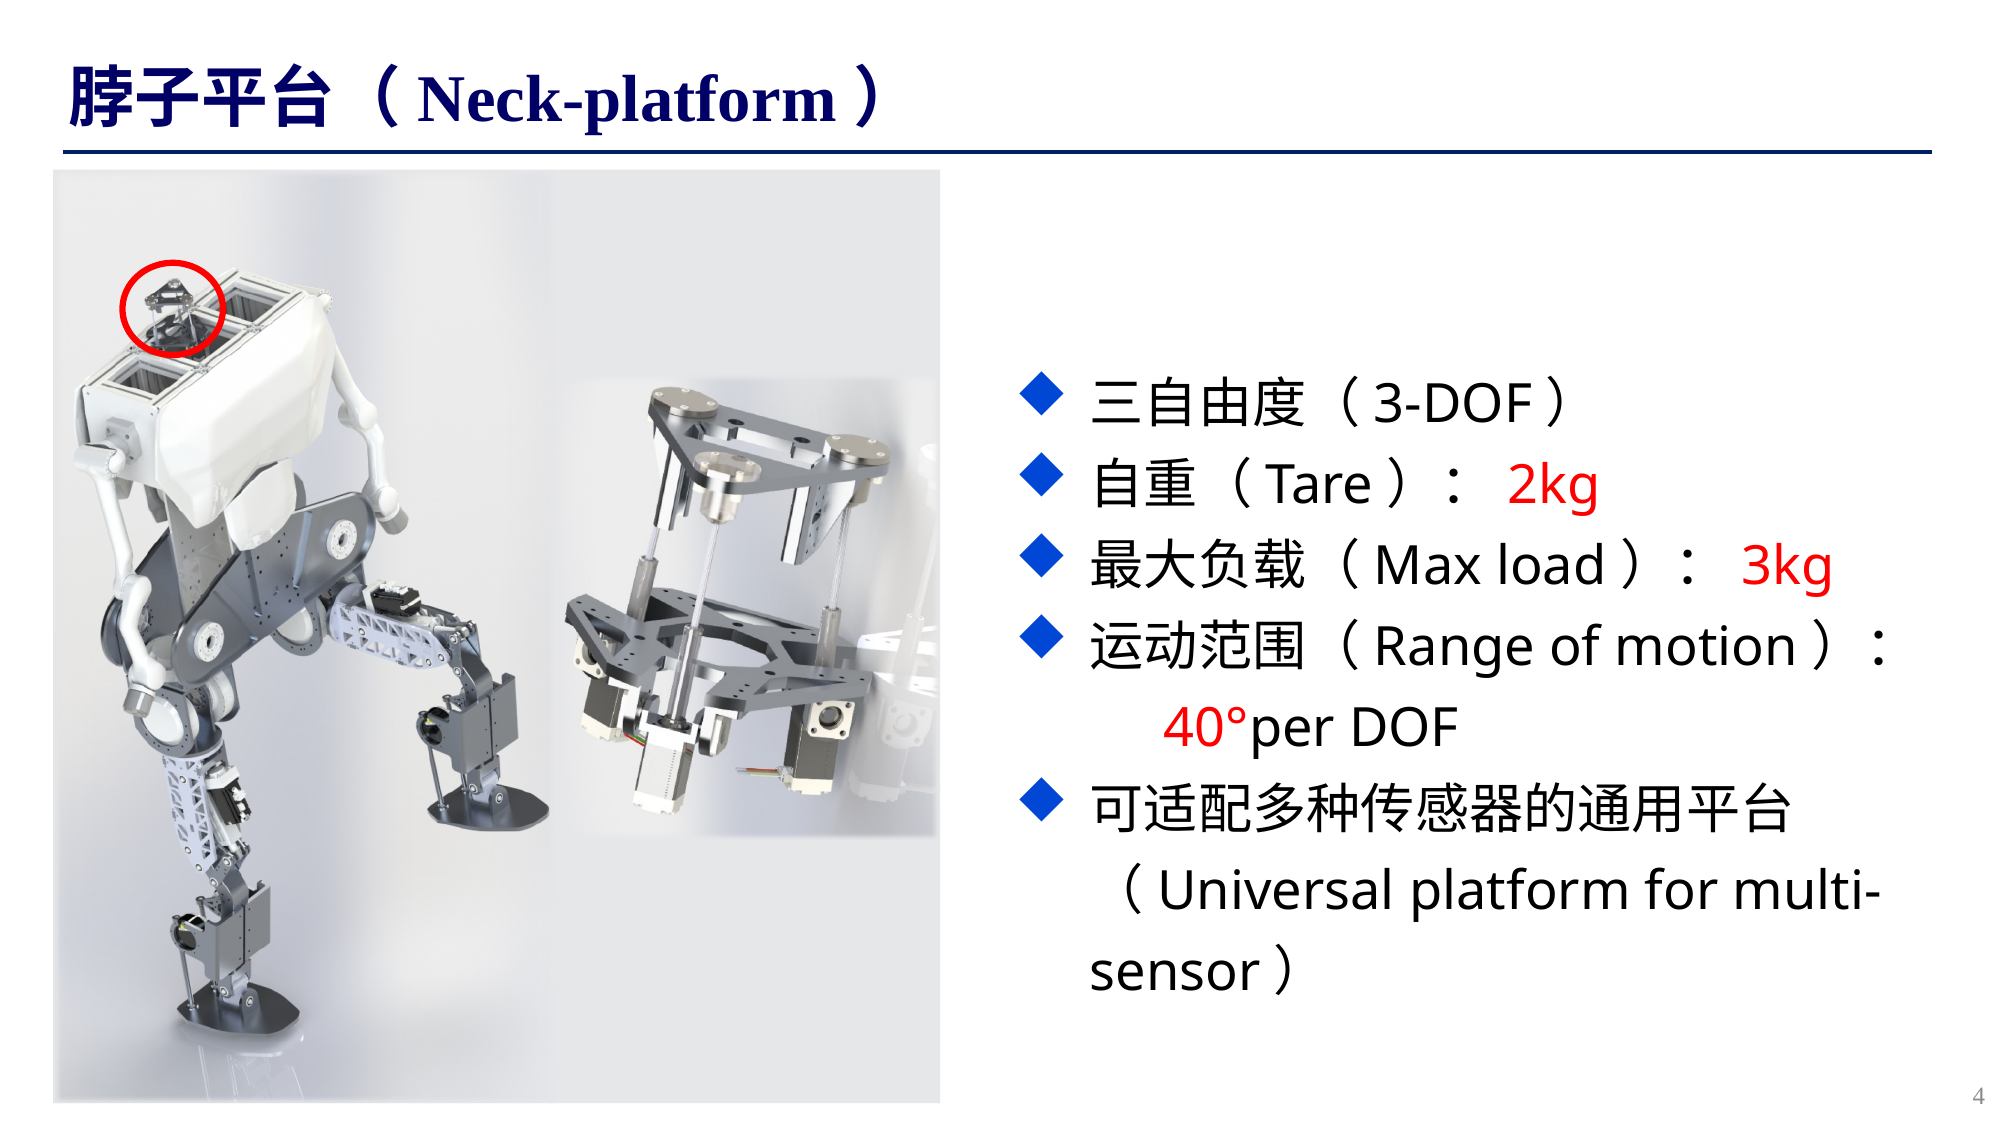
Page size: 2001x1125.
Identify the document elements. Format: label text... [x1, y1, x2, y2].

text_box [121, 261, 224, 357]
text_box 三自由度（3-DOF） 自重（Tare）：2kg 最大负载（Max load）：3kg 运动范围（Range of motion）： 40°per DOF 可适配多种传感器的通用平台（Universal platform for multi-sensor） [999, 344, 1945, 1009]
text_box 脖子平台（Neck-platform） [53, 42, 1223, 147]
text_box [52, 799, 941, 1104]
slide_number 4 [1550, 1065, 2000, 1125]
picture [0, 177, 980, 1097]
text_box [52, 169, 941, 414]
